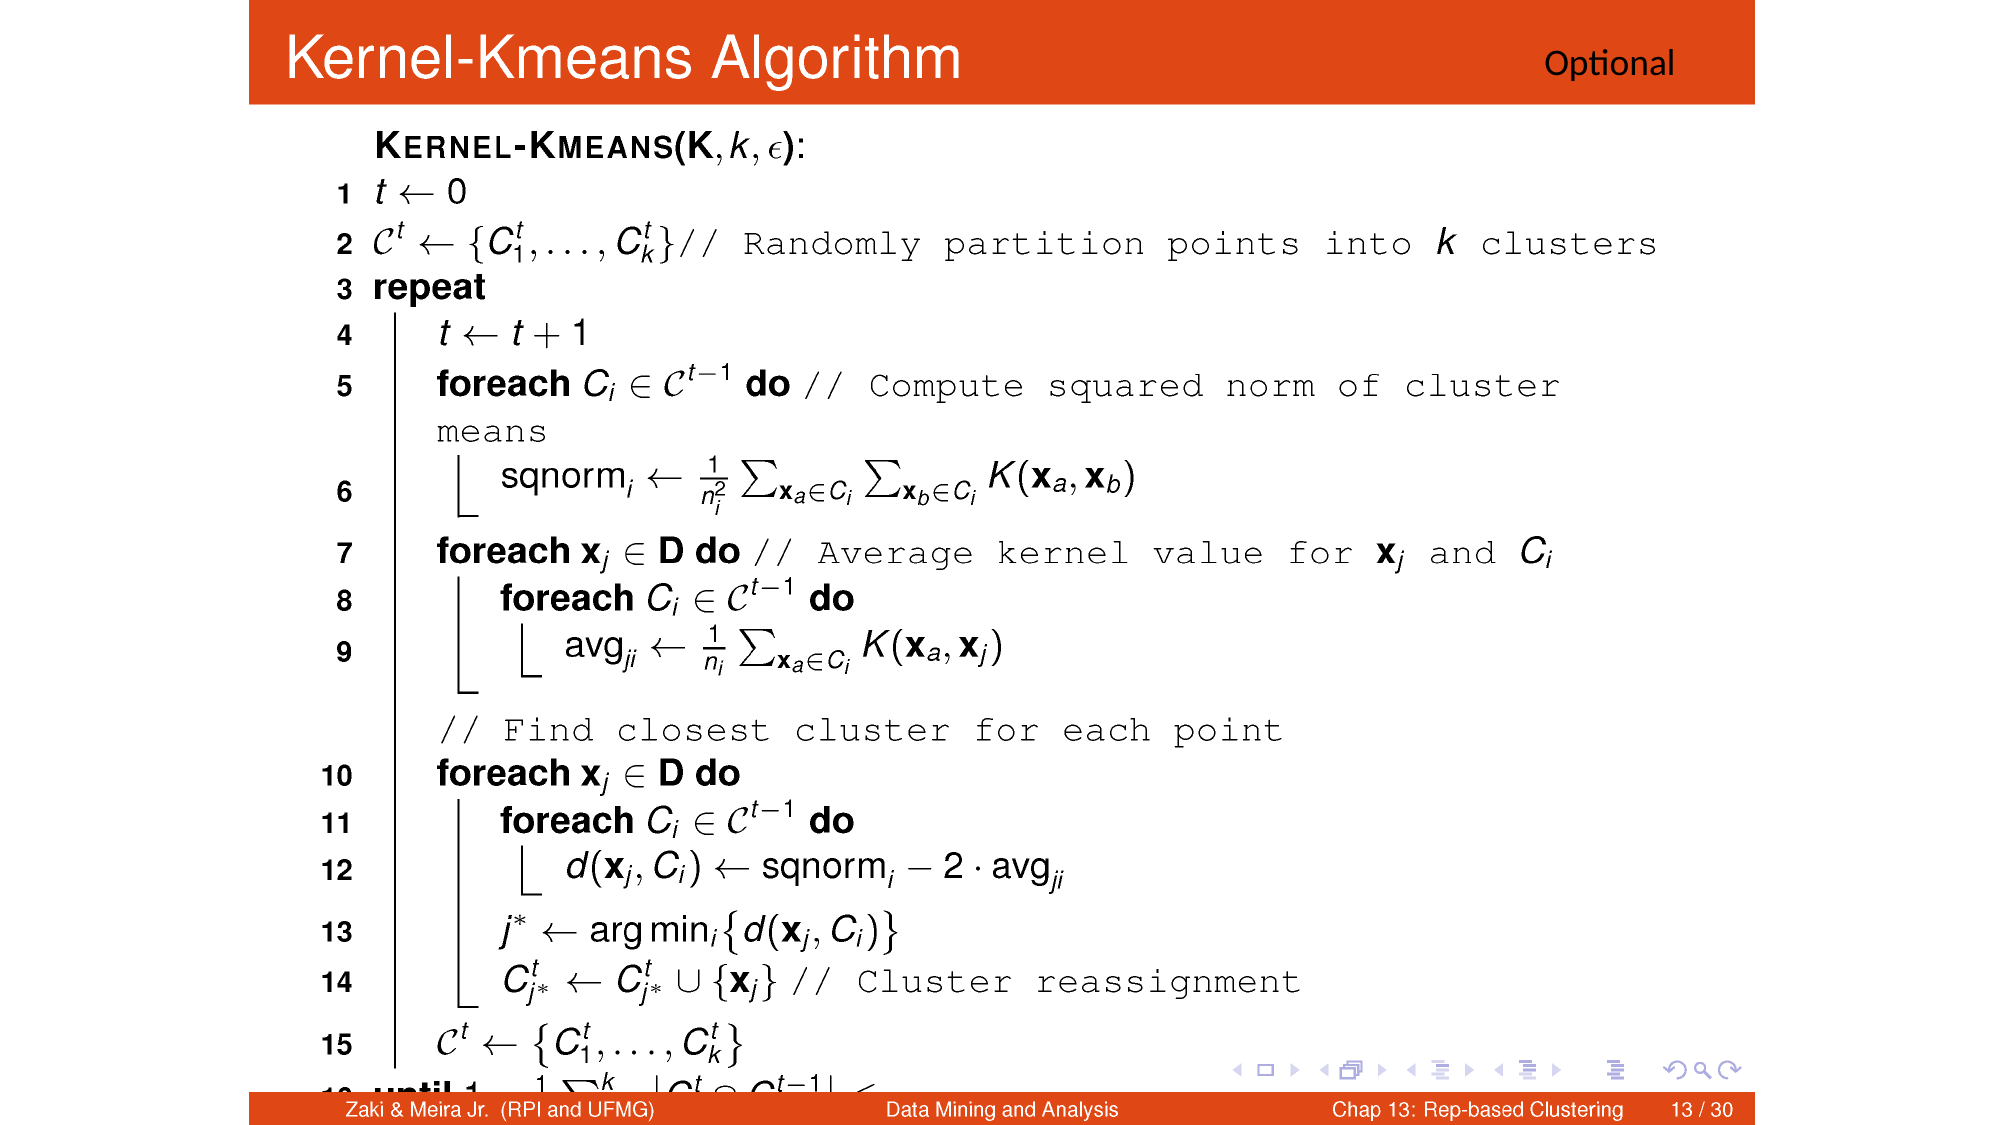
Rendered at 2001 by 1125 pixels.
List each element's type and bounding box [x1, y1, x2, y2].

picture [249, 0, 1755, 1125]
